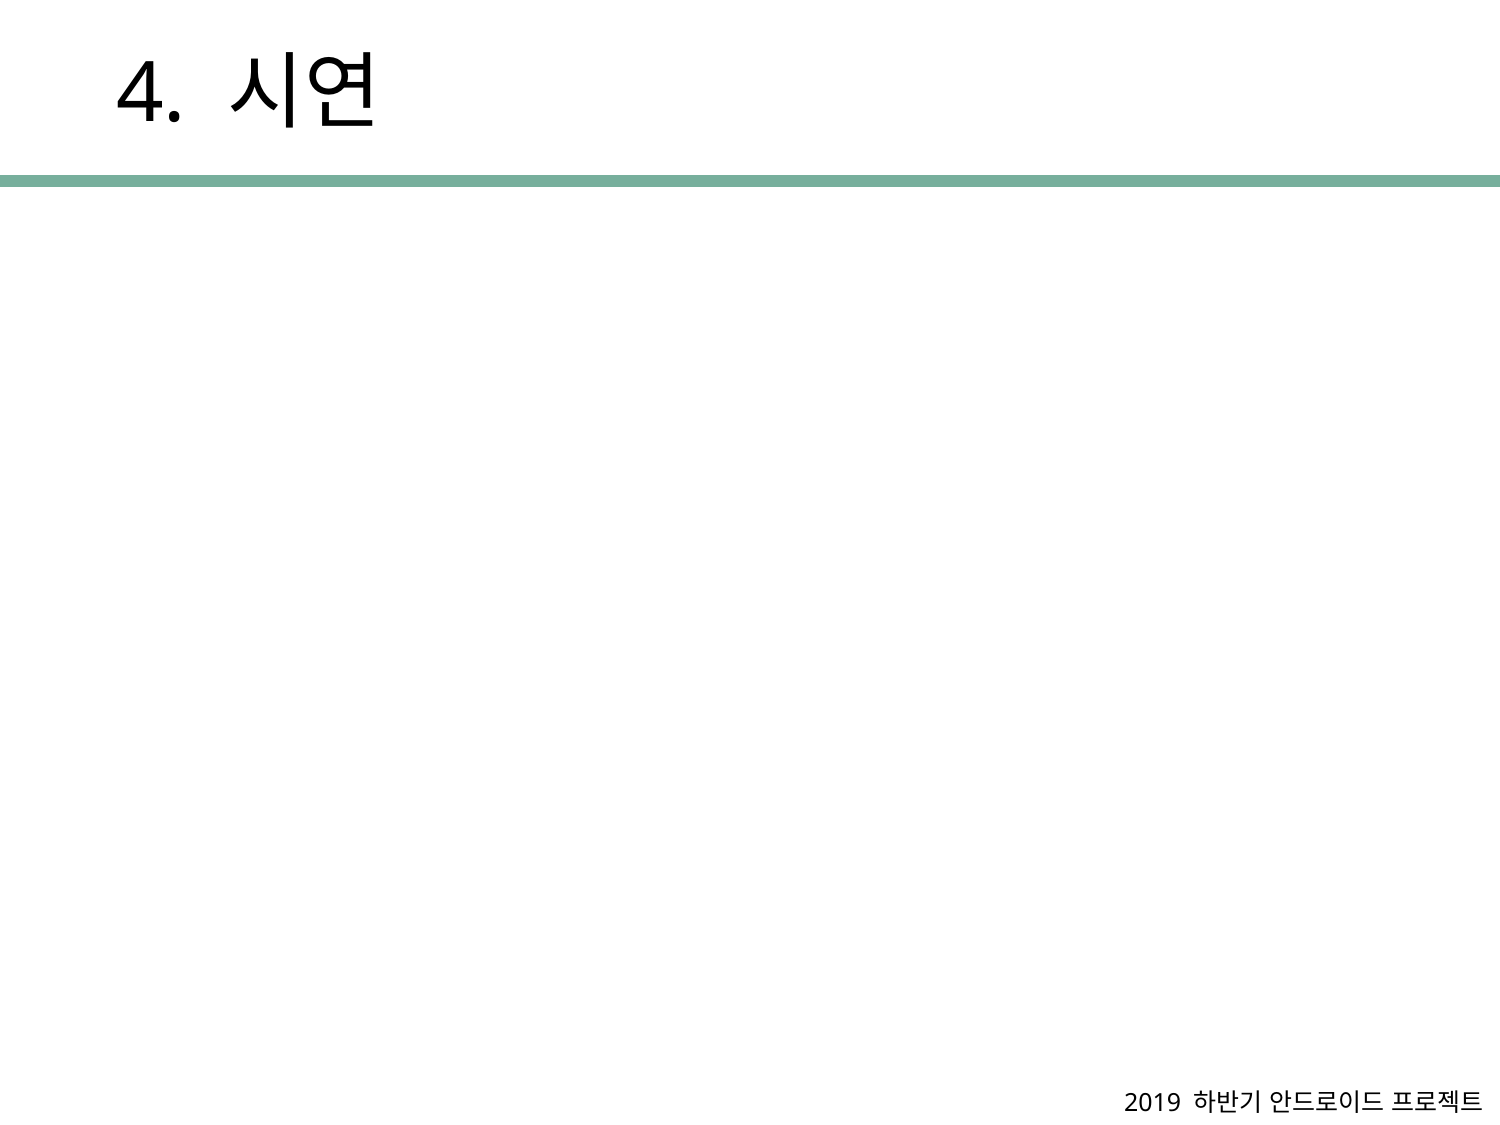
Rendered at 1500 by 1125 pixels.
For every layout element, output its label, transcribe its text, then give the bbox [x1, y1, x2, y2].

text_box 4. 시연 [101, 30, 396, 146]
text_box [0, 175, 1500, 187]
text_box 2019 하반기 안드로이드 프로젝트 [1109, 1079, 1500, 1125]
